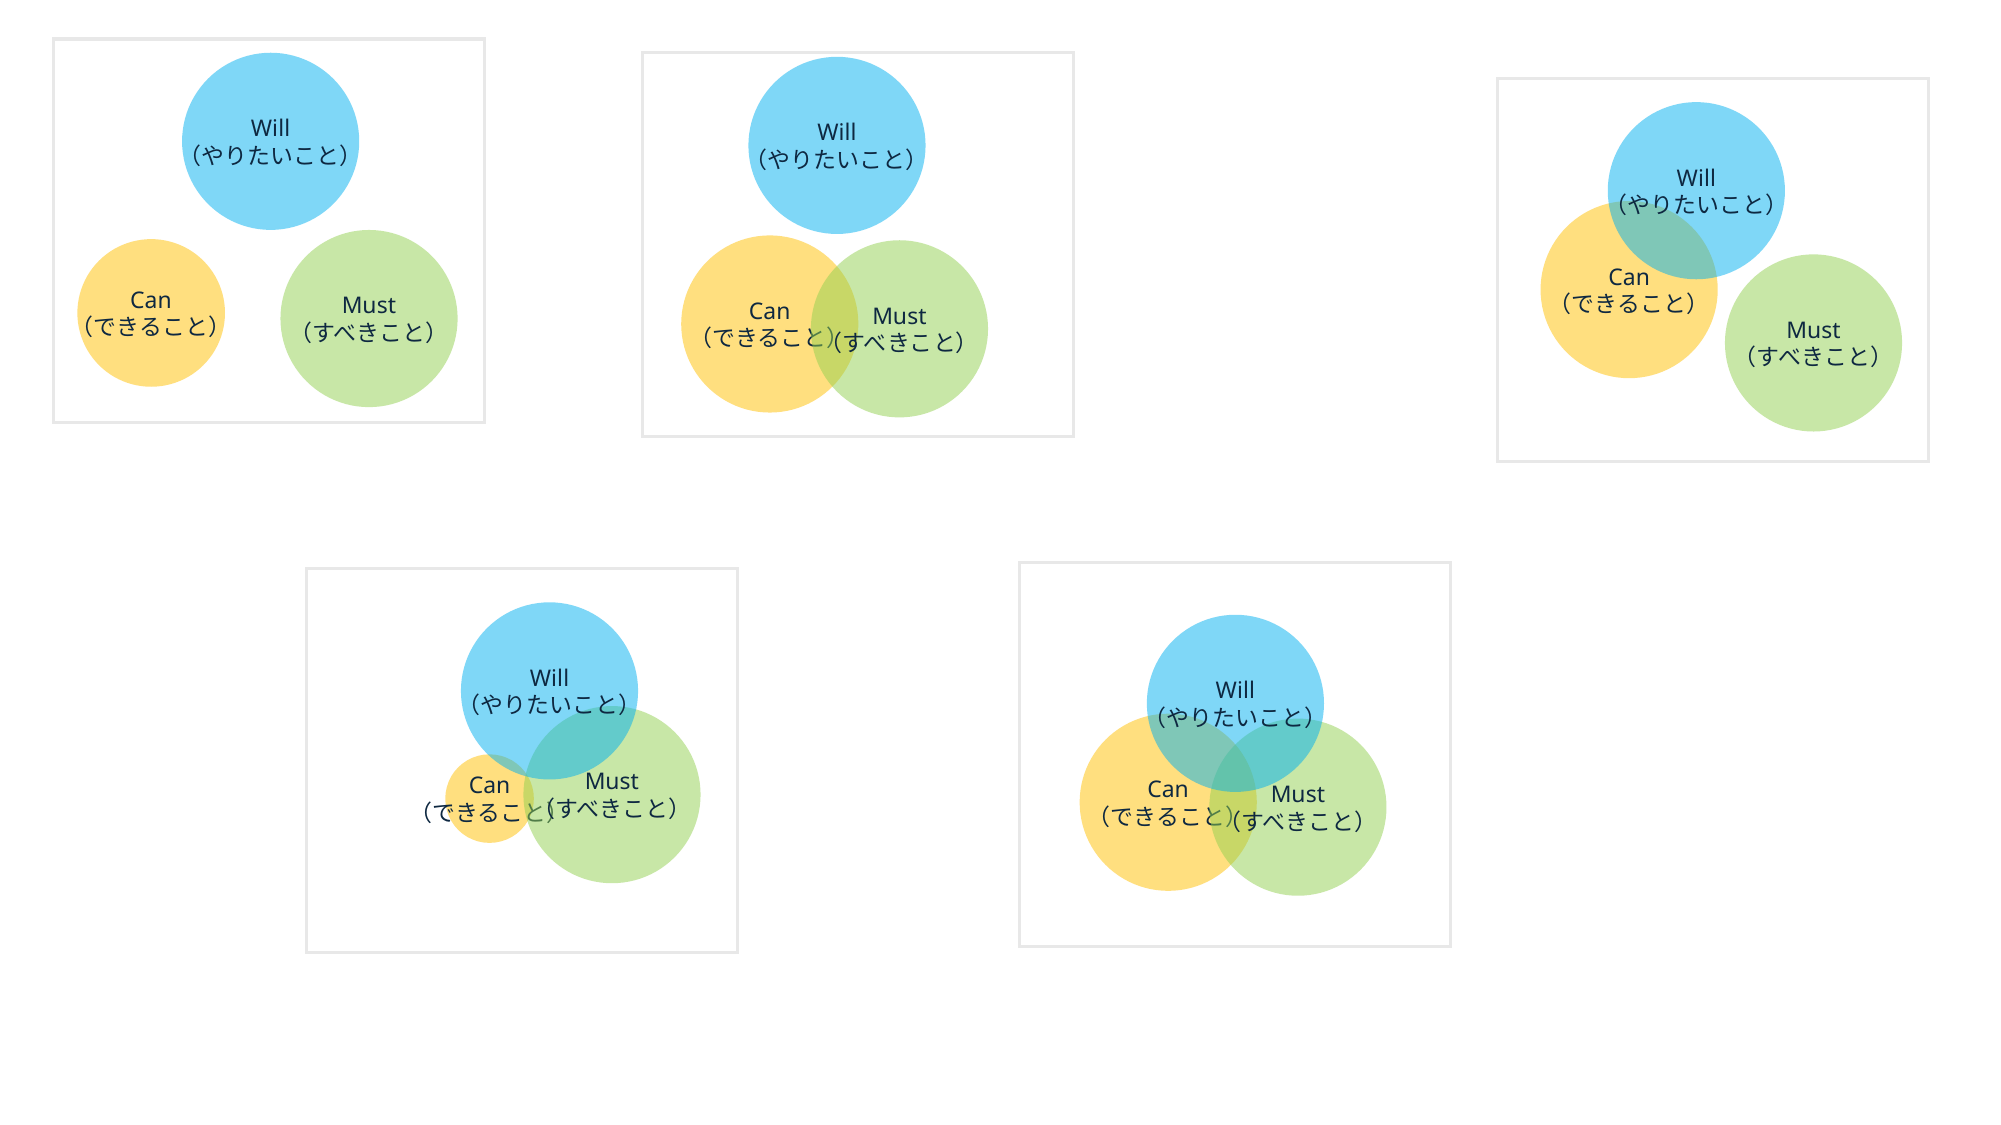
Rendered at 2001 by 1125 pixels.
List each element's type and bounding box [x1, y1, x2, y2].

text_box [52, 37, 486, 424]
text_box [641, 51, 1075, 438]
text_box [1018, 561, 1452, 948]
text_box [305, 567, 739, 954]
text_box [1496, 77, 1930, 463]
